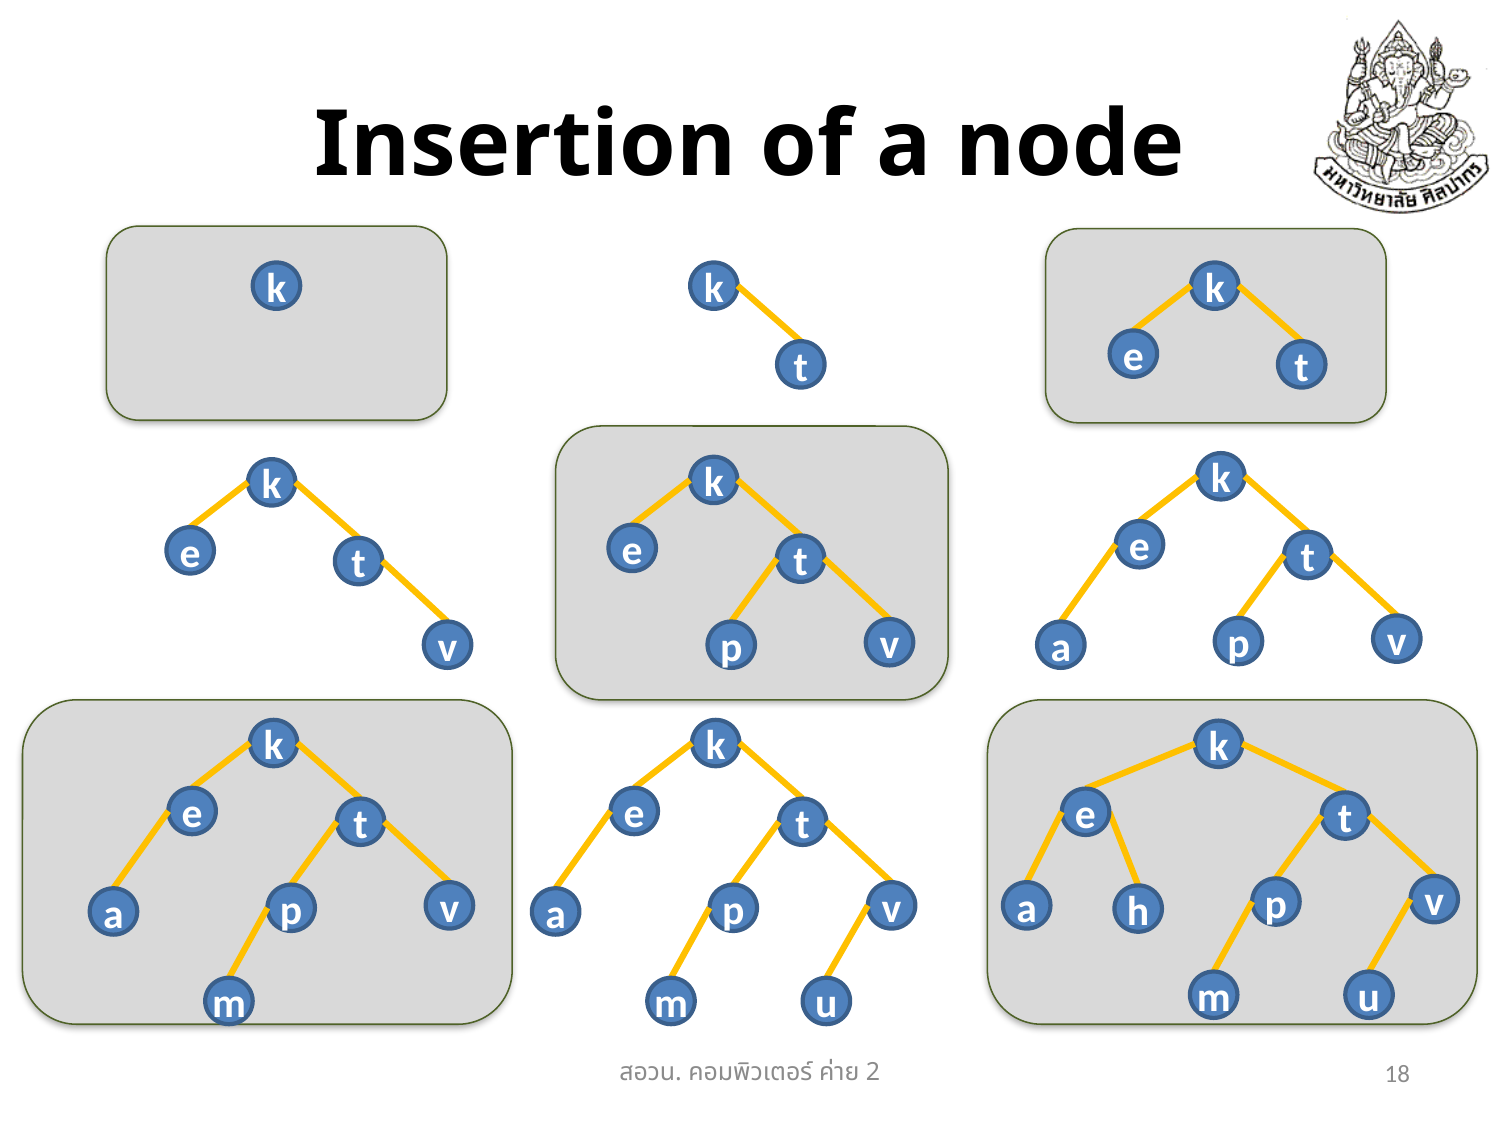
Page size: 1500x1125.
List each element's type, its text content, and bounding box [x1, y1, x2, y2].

text_box [21, 699, 513, 1026]
text_box k [250, 260, 303, 311]
text_box [1044, 233, 1387, 424]
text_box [531, 719, 916, 1025]
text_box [1002, 720, 1459, 1019]
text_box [1036, 452, 1421, 669]
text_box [166, 458, 472, 669]
slide_number 18 [1074, 1042, 1425, 1103]
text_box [689, 262, 825, 388]
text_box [1109, 262, 1326, 388]
text_box [105, 233, 448, 422]
text_box [986, 699, 1478, 1008]
text_box [554, 425, 949, 701]
picture [1307, 12, 1494, 219]
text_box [89, 719, 474, 1025]
title Insertion of a node [75, 45, 1425, 233]
footer สอวน. คอมพิวเตอร์​ ค่าย 2 [512, 1042, 988, 1103]
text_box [608, 456, 914, 669]
